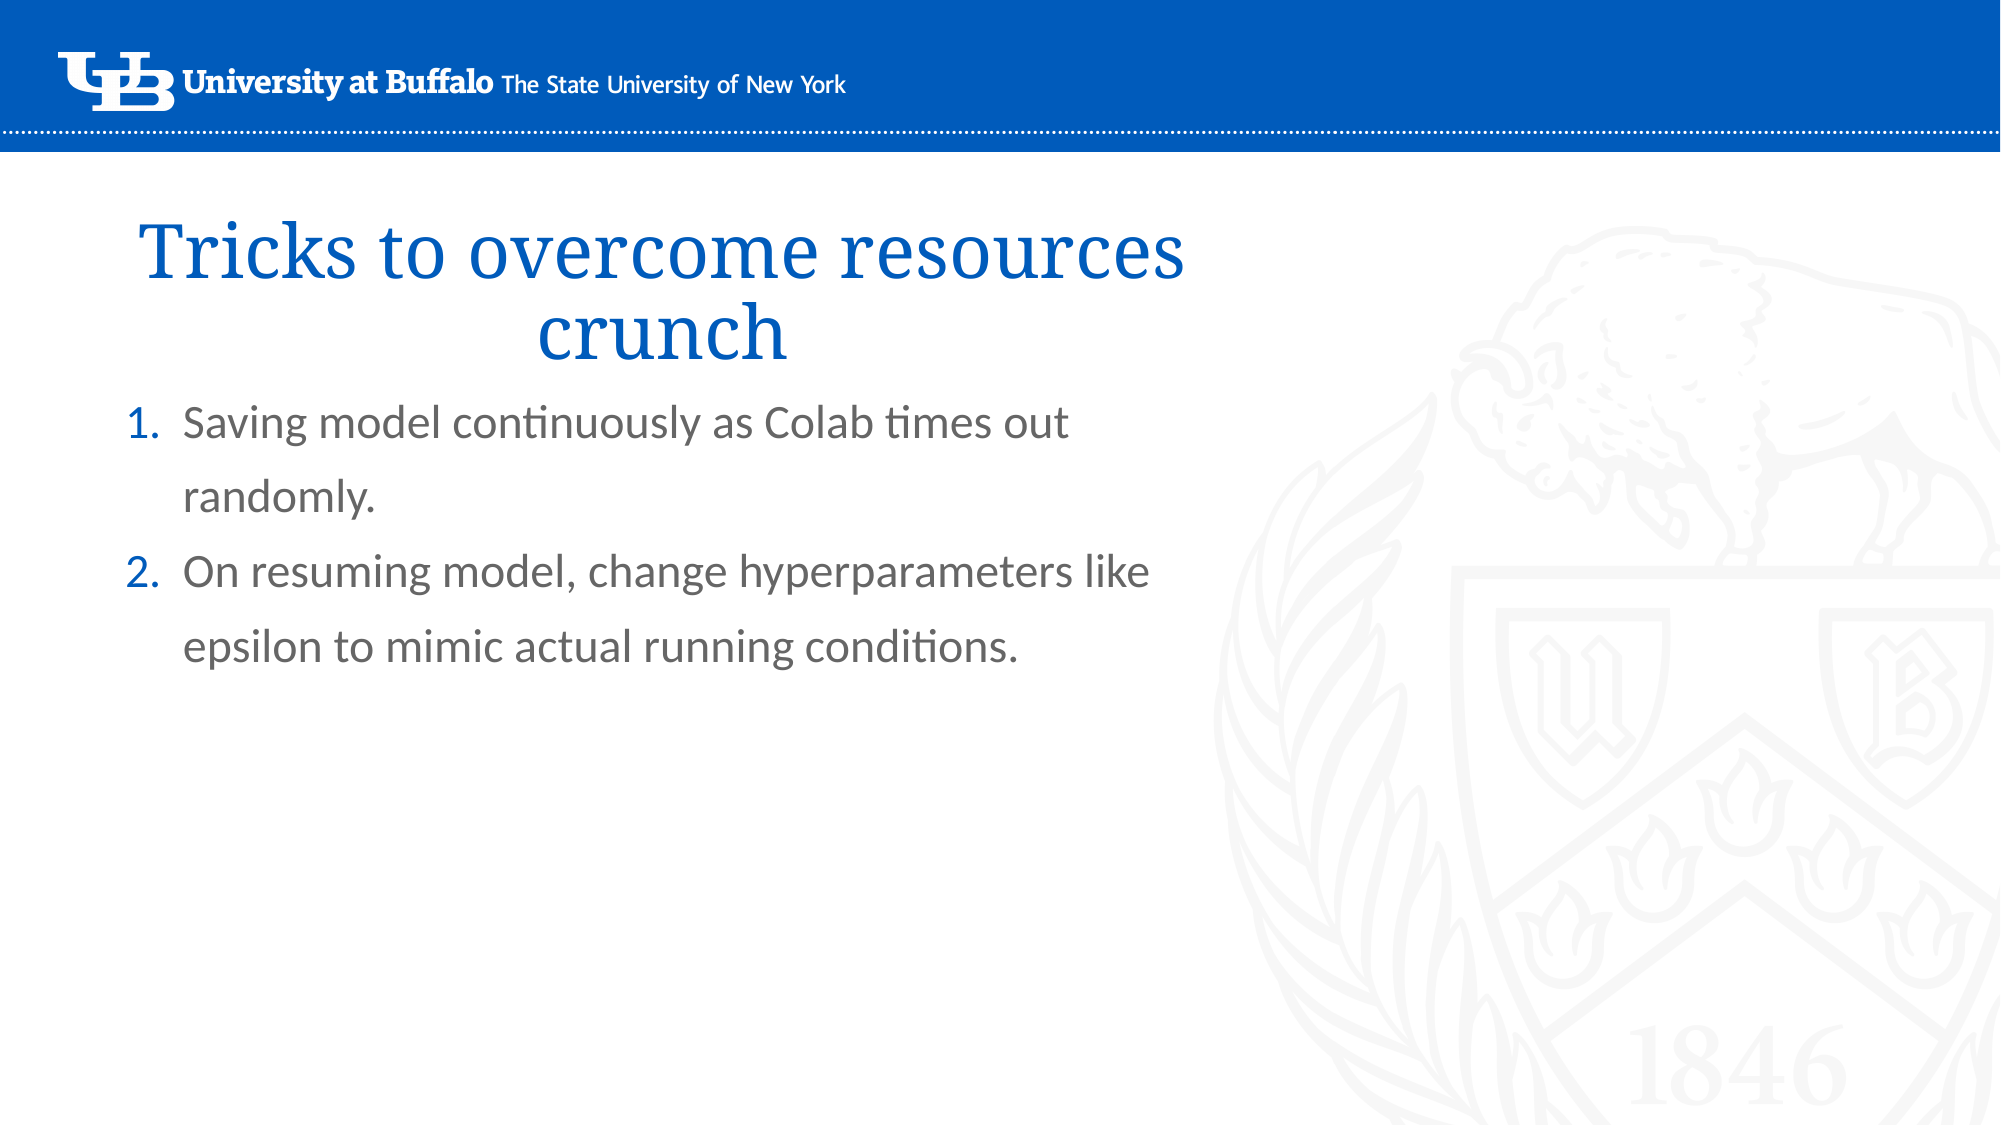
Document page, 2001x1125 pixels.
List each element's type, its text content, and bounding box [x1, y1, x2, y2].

title Tricks to overcome resources crunch [93, 246, 1234, 343]
picture [0, 0, 2001, 1125]
list Saving model continuously as Colab times out randomly. On resuming model, change hyperparameters like epsilon to mimic actual running conditions. [93, 365, 1234, 1017]
